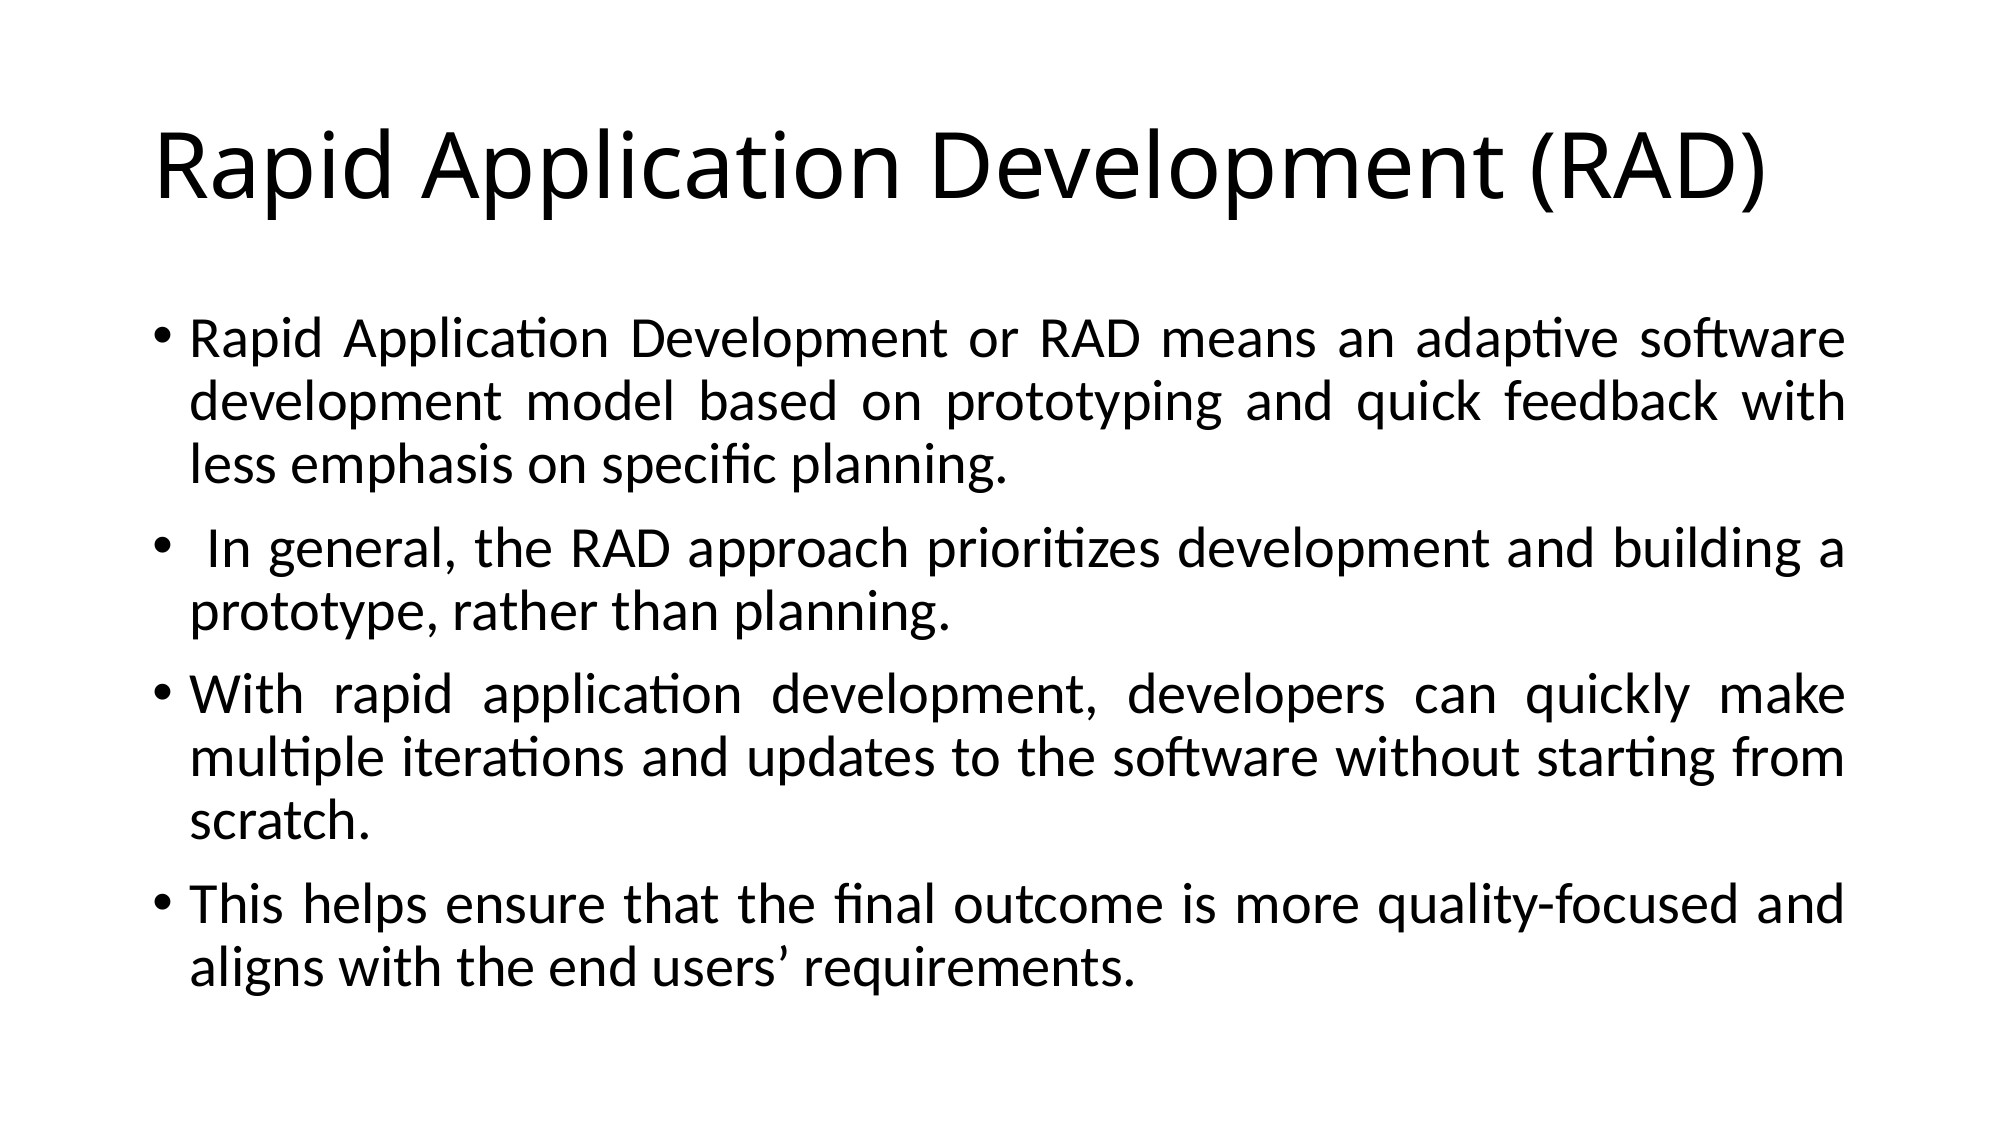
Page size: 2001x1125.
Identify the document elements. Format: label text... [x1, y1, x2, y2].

title Rapid Application Development (RAD) [137, 59, 1863, 278]
list Rapid Application Development or RAD means an adaptive software development model based on prototyping and quick feedback with less emphasis on specific planning. In general, the RAD approach prioritizes development and building a prototype, rather than planning. With rapid application development, developers can quickly make multiple iterations and updates to the software without starting from scratch. This helps ensure that the final outcome is more quality-focused and aligns with the end users’ requirements. [137, 299, 1863, 1014]
